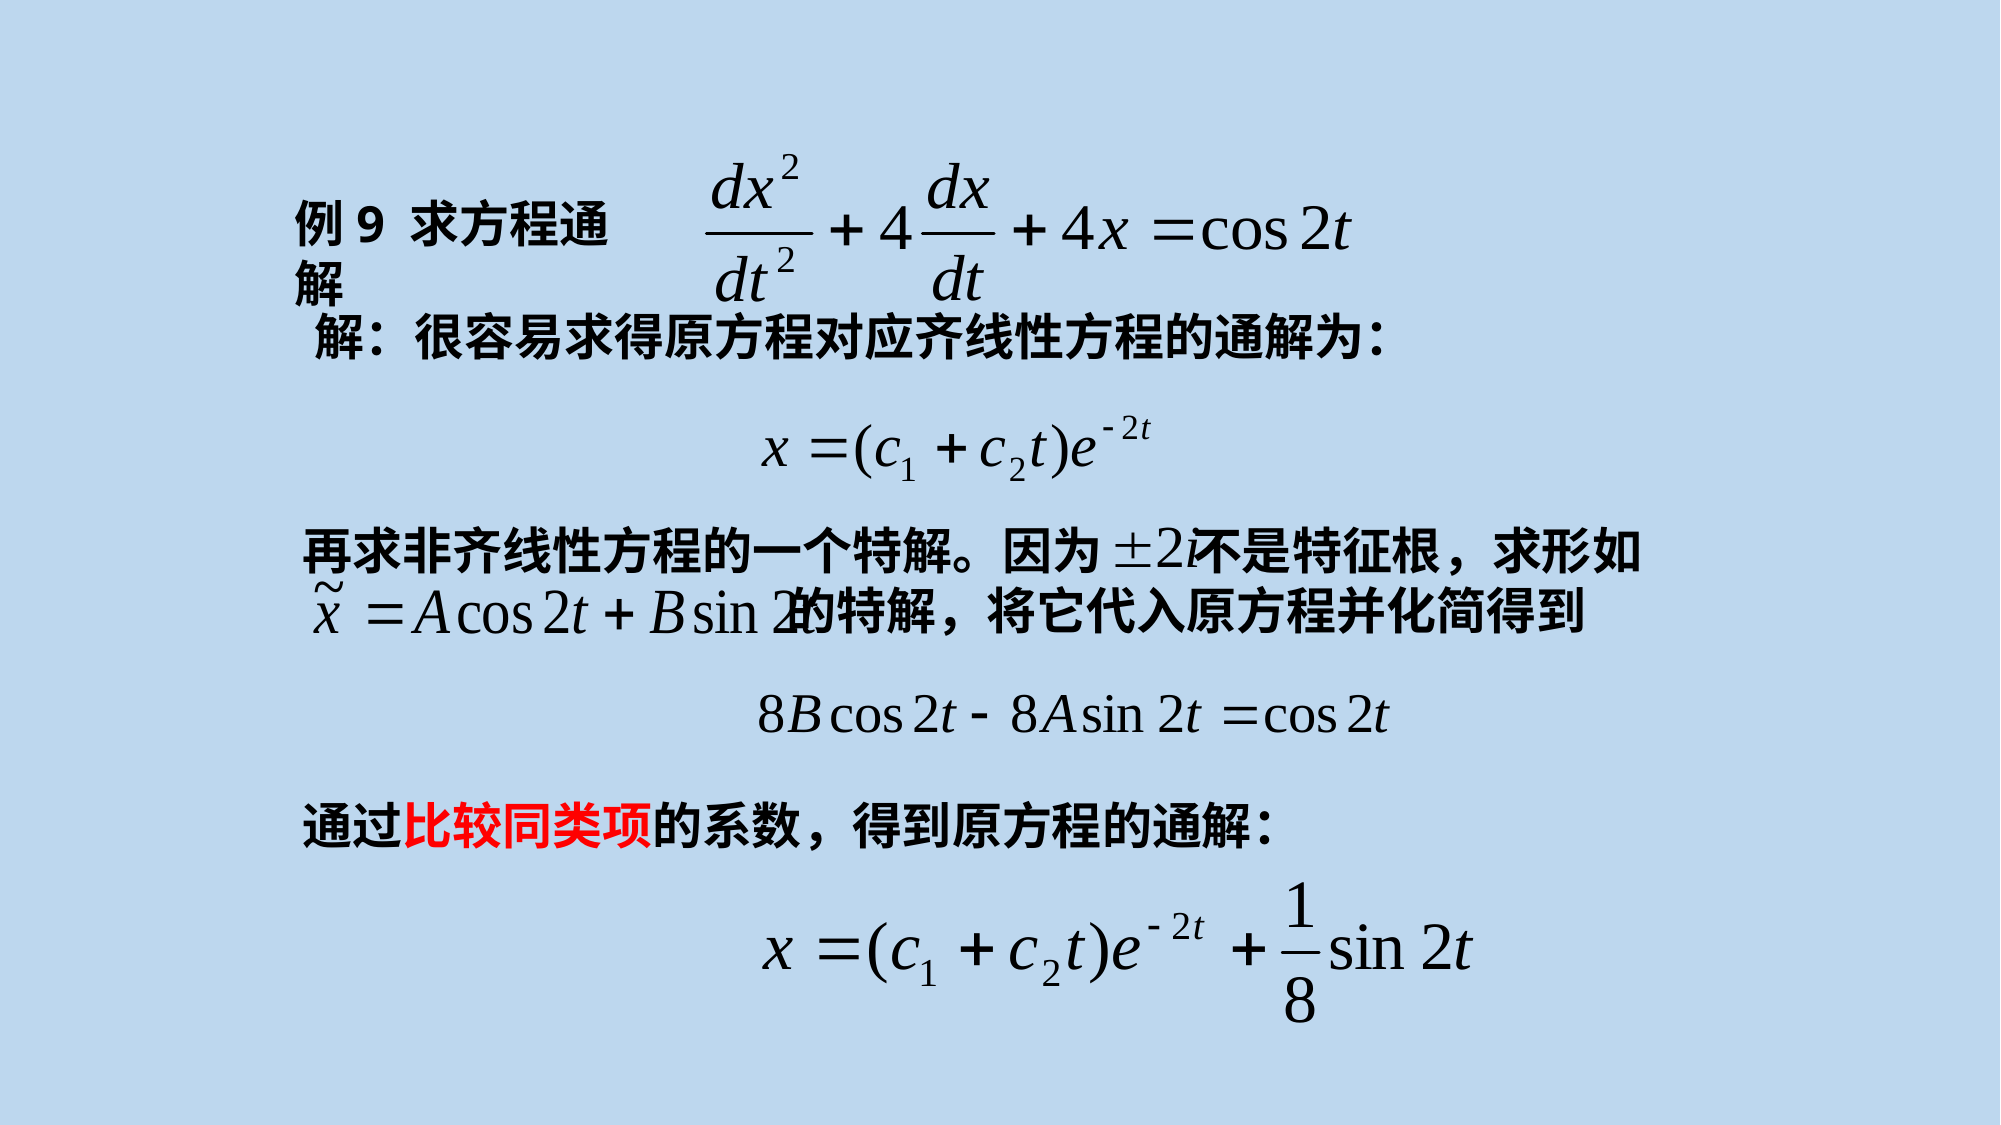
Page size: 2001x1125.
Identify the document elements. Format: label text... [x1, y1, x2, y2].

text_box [279, 135, 1367, 315]
text_box 解：很容易求得原方程对应齐线性方程的通解为： [299, 298, 1430, 374]
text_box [751, 680, 1402, 747]
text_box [749, 862, 1488, 1038]
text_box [749, 401, 1163, 492]
text_box 通过比较同类项的系数，得到原方程的通解： [287, 787, 1390, 863]
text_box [287, 512, 1750, 650]
